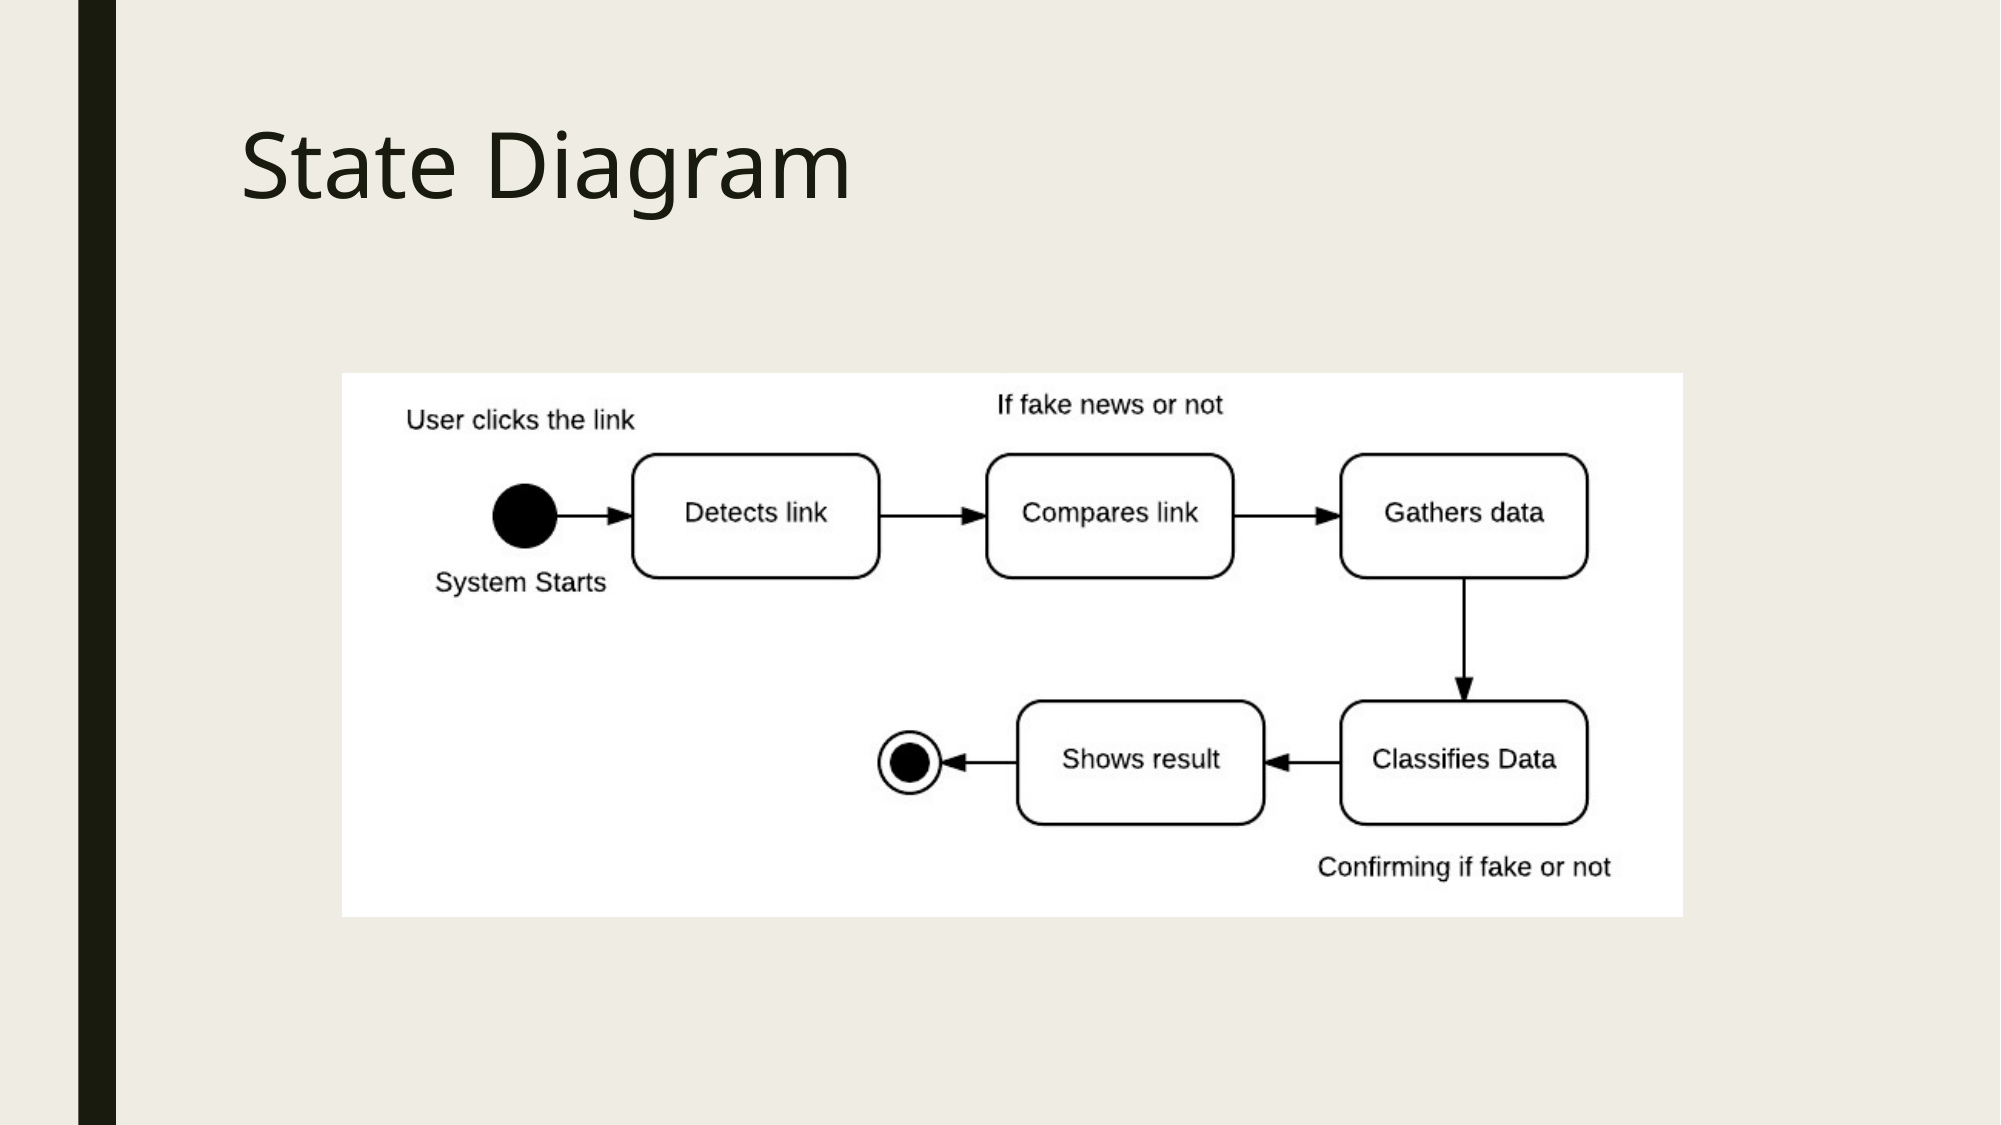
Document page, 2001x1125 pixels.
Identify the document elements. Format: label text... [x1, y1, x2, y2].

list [342, 373, 1683, 917]
title State Diagram [225, 112, 1800, 357]
